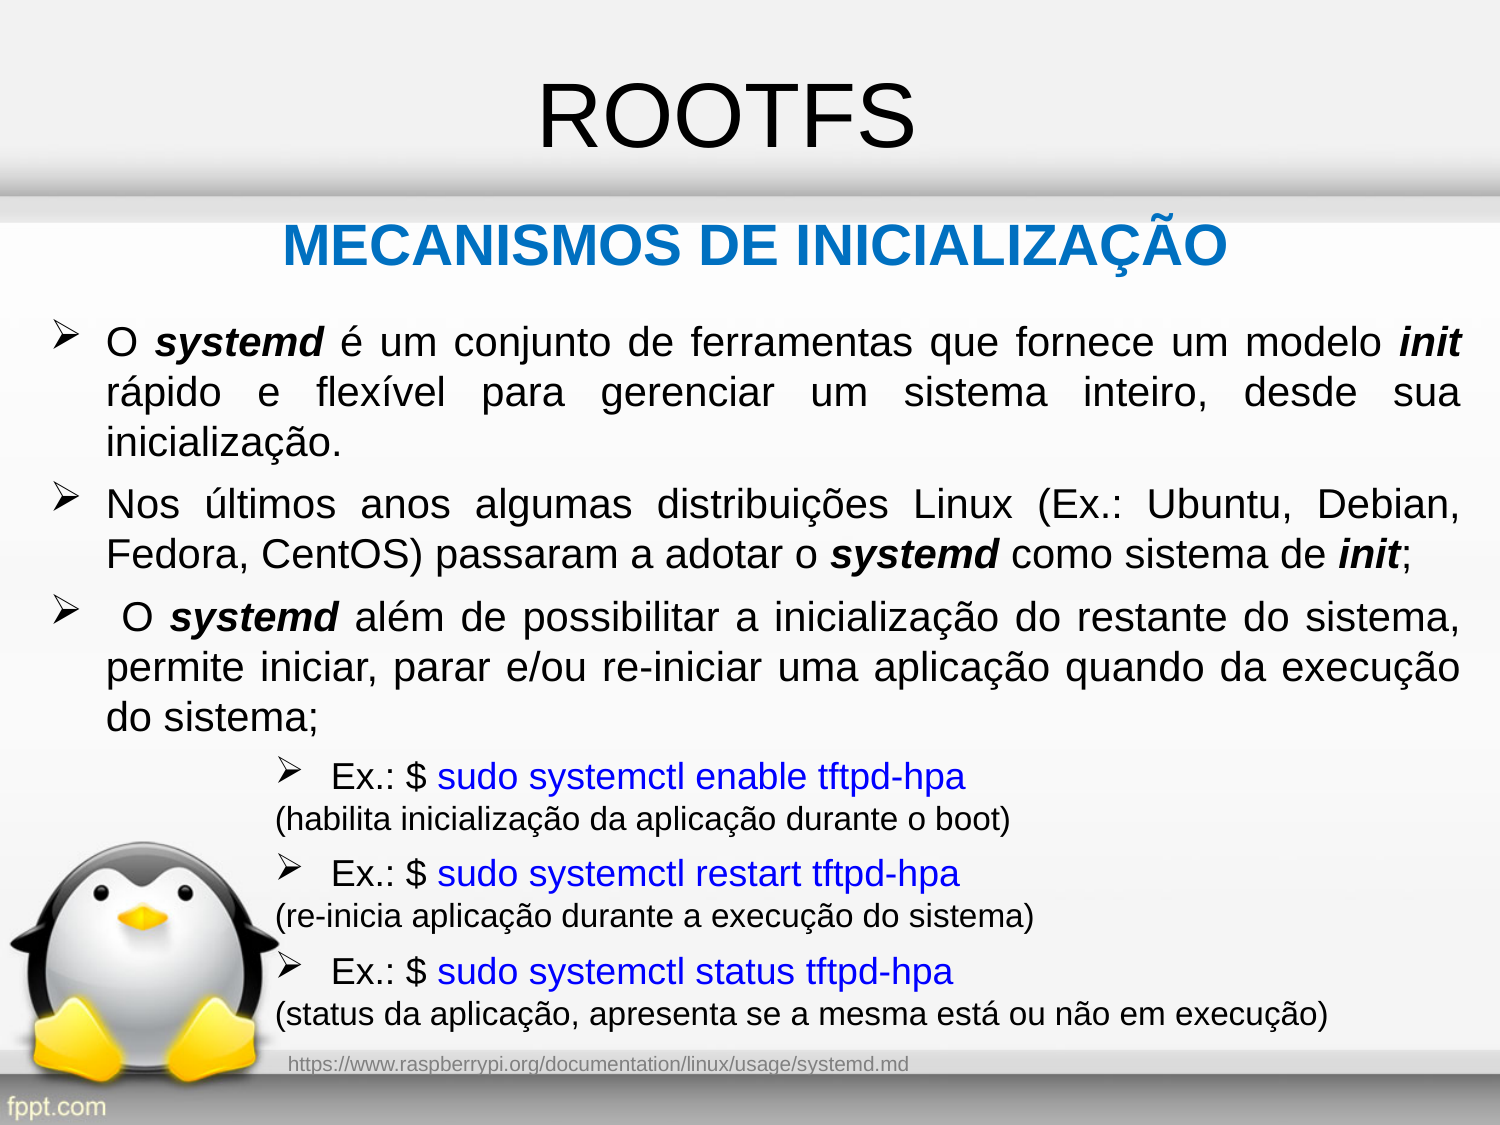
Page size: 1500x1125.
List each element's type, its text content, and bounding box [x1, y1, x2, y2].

text_box https://www.raspberrypi.org/documentation/linux/usage/systemd.md [273, 1042, 925, 1083]
text_box ROOTFS [64, 30, 1415, 192]
text_box MECANISMOS DE INICIALIZAÇÃO O systemd é um conjunto de ferramentas que fornece um modelo init rápido e flexível para gerenciar um sistema inteiro, desde sua inicialização. Nos últimos anos algumas distribuições Linux (Ex.: Ubuntu, Debian, Fedora, CentOS) passaram a adotar o systemd como sistema de init; O systemd além de possibilitar a inicialização do restante do sistema, permite iniciar, parar e/ou re-iniciar uma aplicação quando da execução do sistema; Ex.: $ sudo systemctl enable tftpd-hpa (habilita inicialização da aplicação durante o boot) Ex.: $ sudo systemctl restart tftpd-hpa (re-inicia aplicação durante a execução do sistema) Ex.: $ sudo systemctl status tftpd-hpa (status da aplicação, apresenta se a mesma está ou não em execução) [35, 199, 1477, 1067]
picture [0, 0, 1500, 1125]
